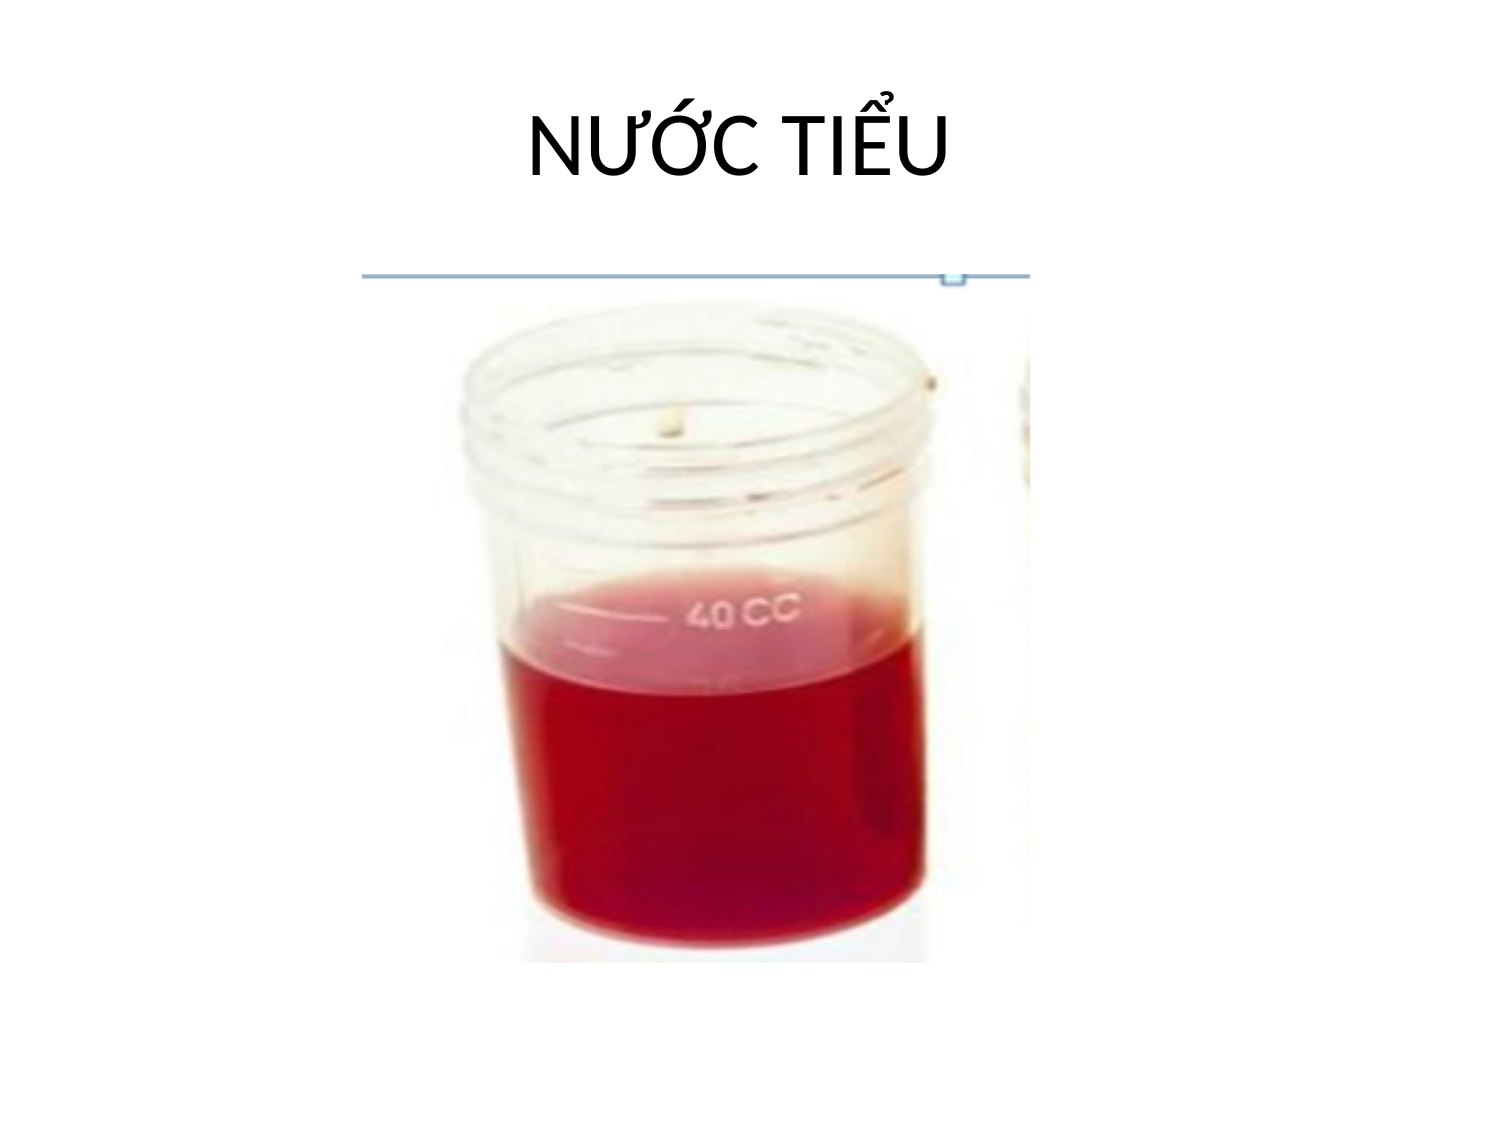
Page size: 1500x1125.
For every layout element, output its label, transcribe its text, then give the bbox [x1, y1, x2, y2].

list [362, 274, 1088, 963]
title NƯỚC TIỂU [75, 45, 1425, 233]
